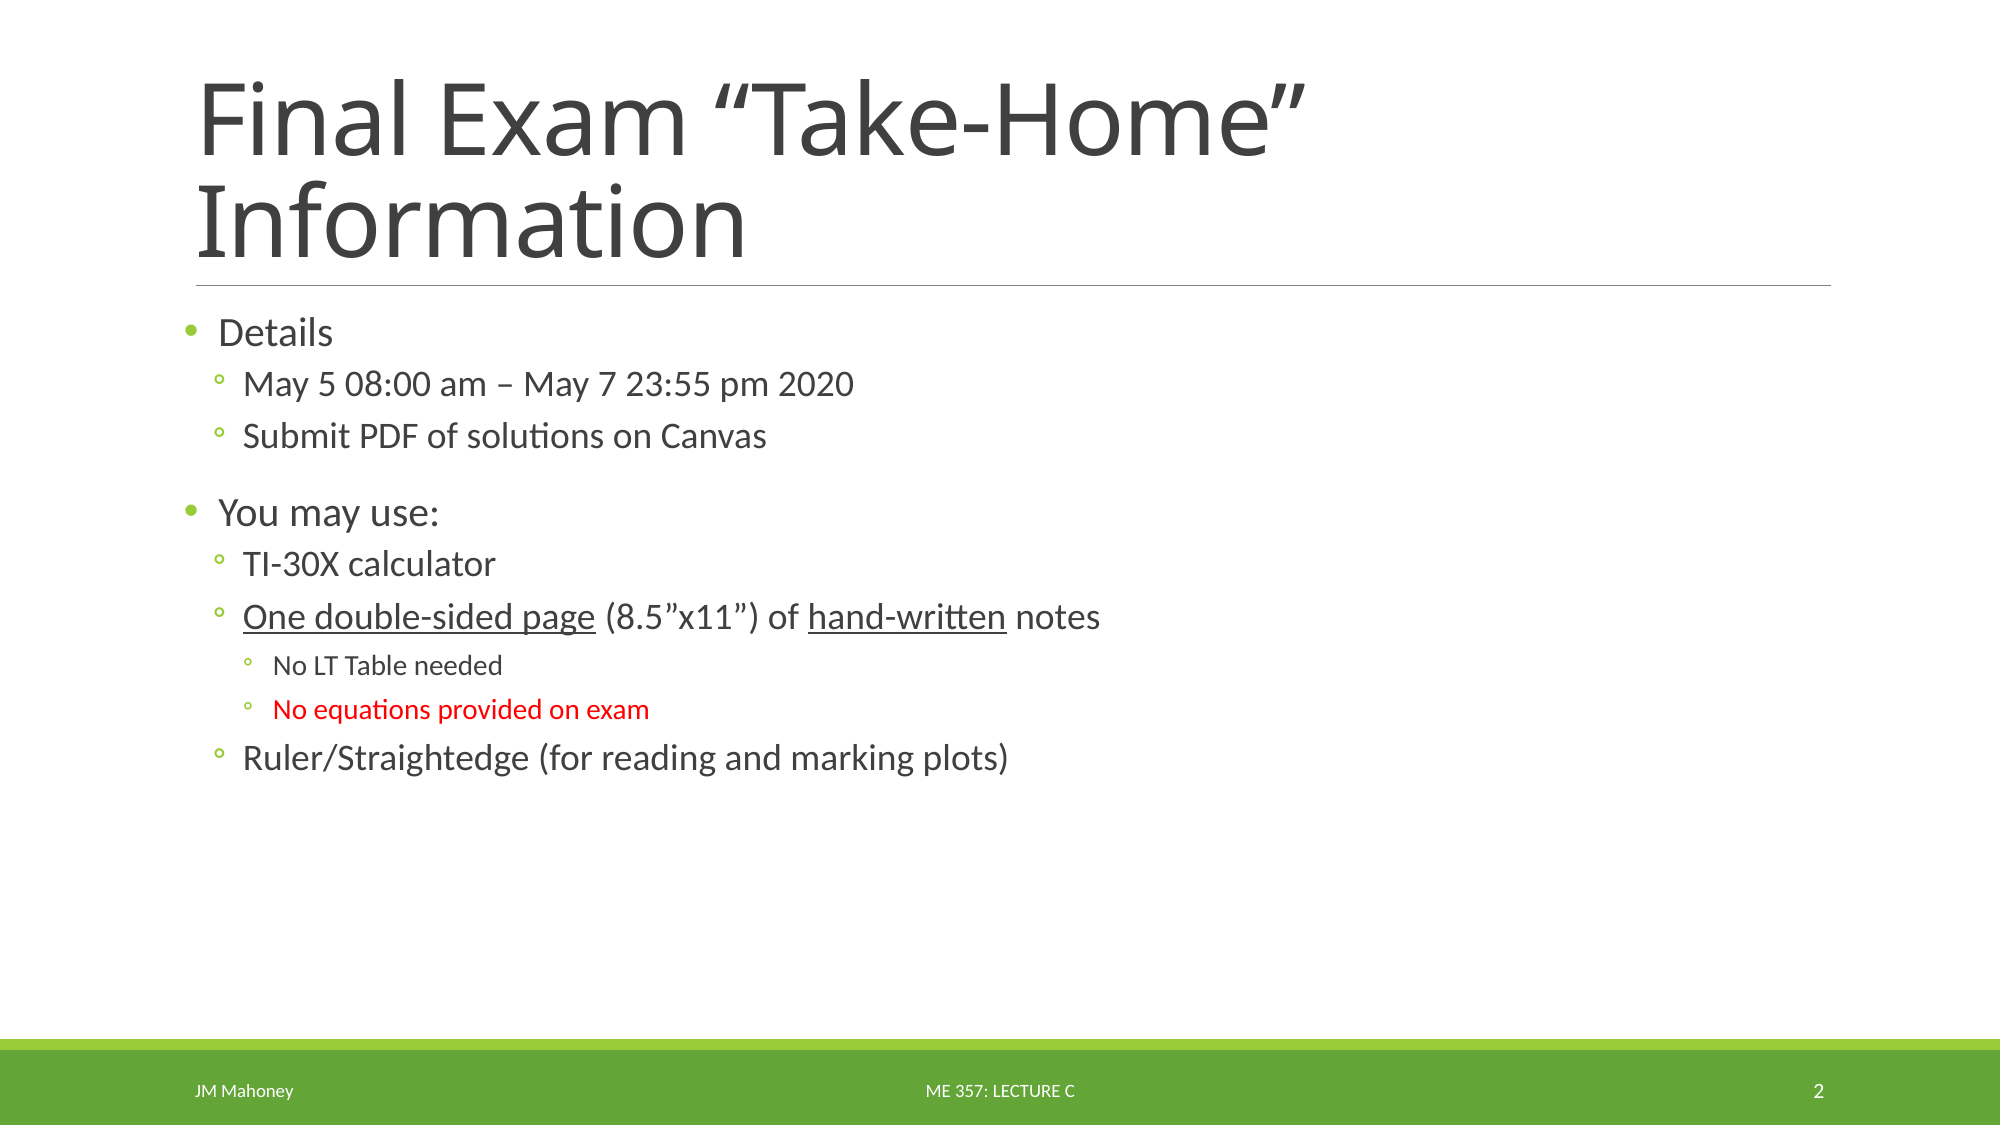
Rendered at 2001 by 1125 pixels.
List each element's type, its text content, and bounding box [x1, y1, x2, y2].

slide_number 2 [1624, 1059, 1840, 1120]
title Final Exam “Take-Home” Information [180, 47, 1830, 285]
slide_number JM Mahoney [180, 1059, 586, 1120]
list Details May 5 08:00 am – May 7 23:55 pm 2020 Submit PDF of solutions on Canvas You may use: TI-30X calculator One double-sided page (8.5”x11”) of hand-written notes No LT Table needed No equations provided on exam Ruler/Straightedge (for reading and marking plots) [180, 302, 1830, 963]
footer ME 357: Lecture C [604, 1059, 1396, 1120]
